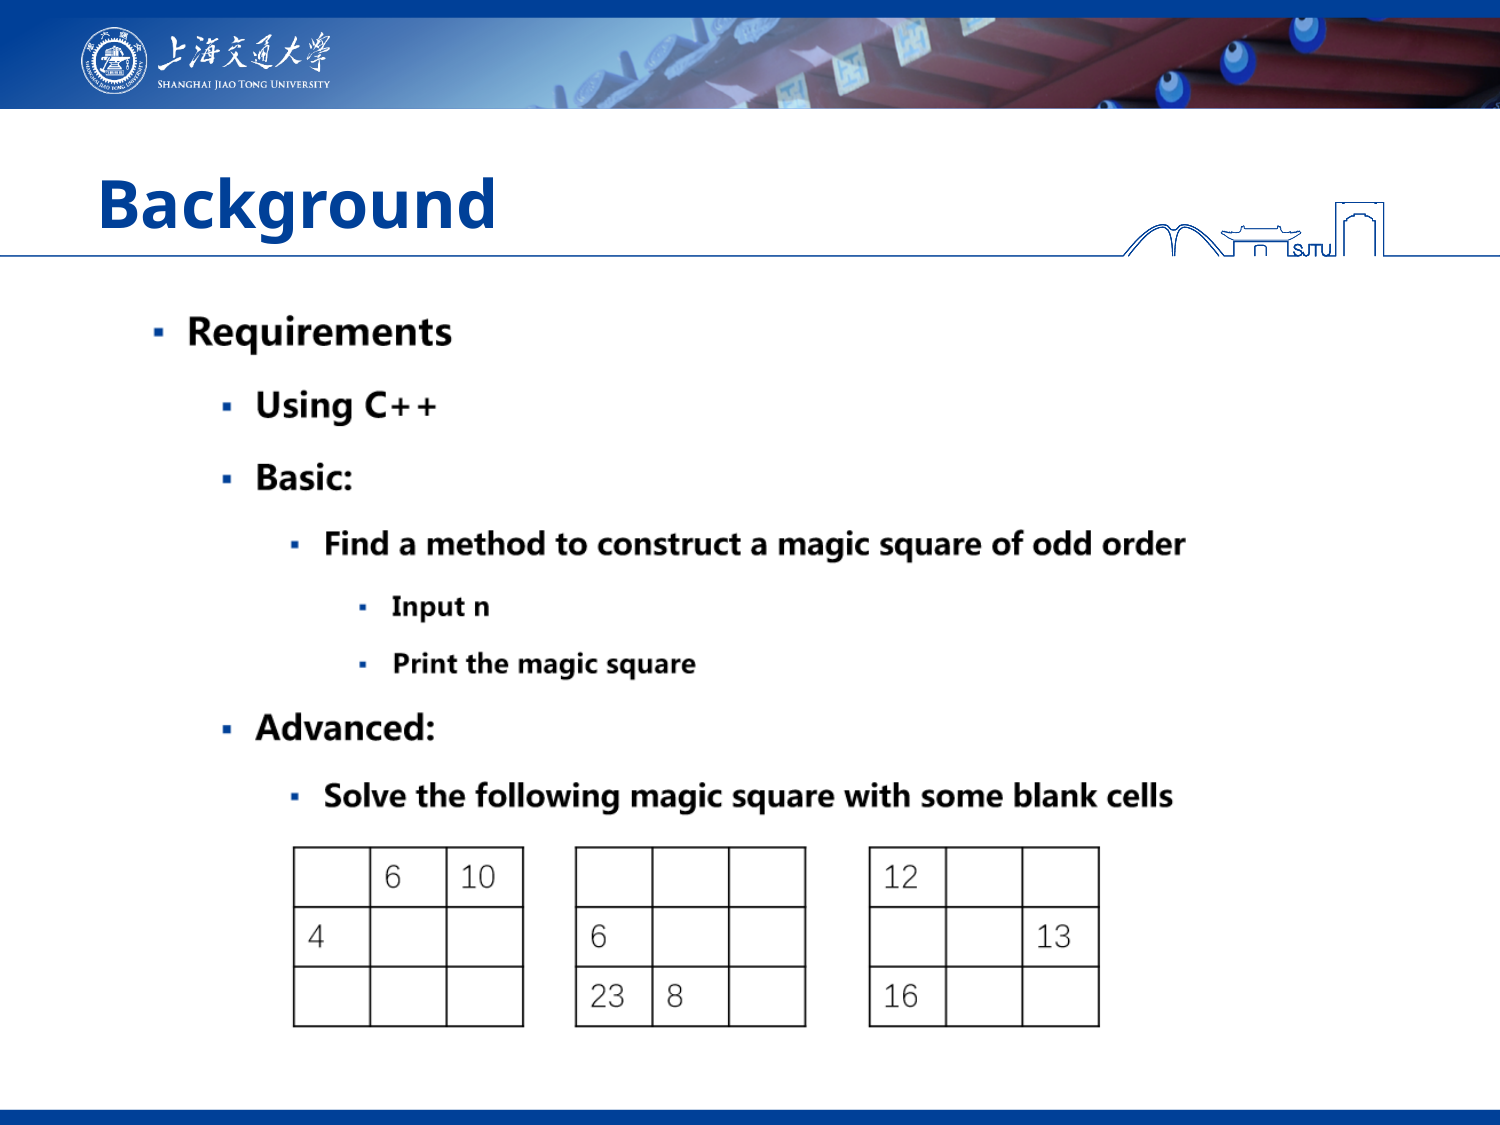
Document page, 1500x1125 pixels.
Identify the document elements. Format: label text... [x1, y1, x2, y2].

picture [0, 18, 1500, 109]
title Background [81, 159, 1455, 254]
picture [126, 291, 1337, 1040]
